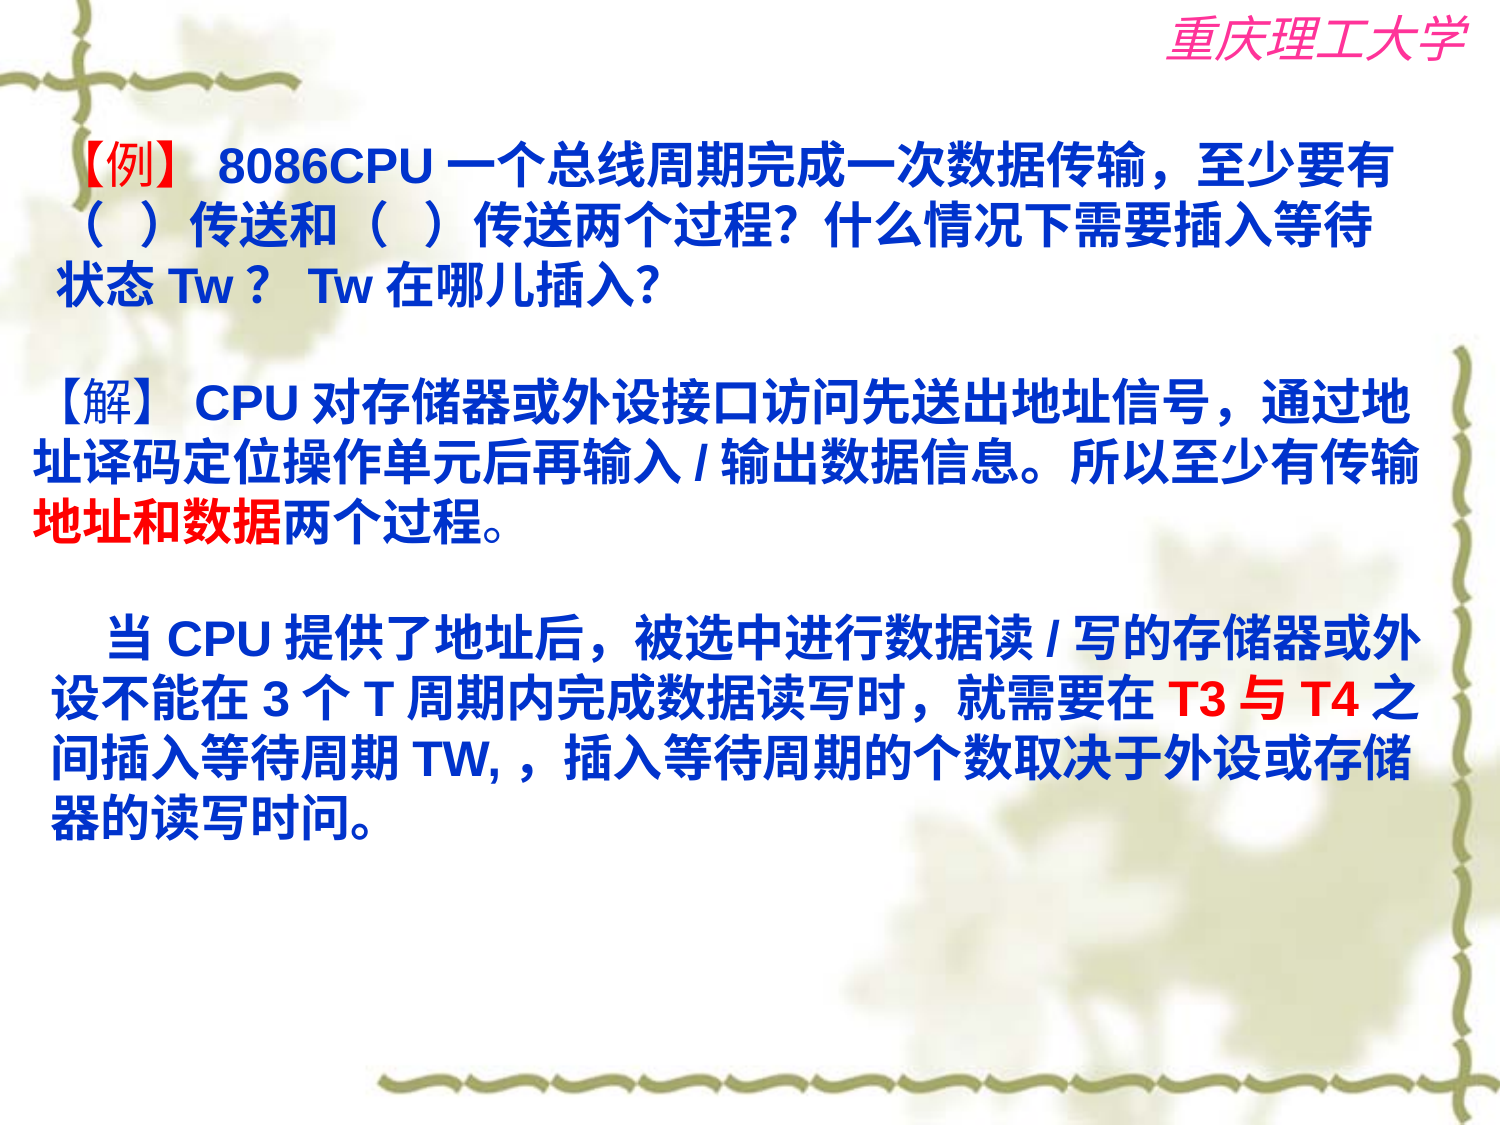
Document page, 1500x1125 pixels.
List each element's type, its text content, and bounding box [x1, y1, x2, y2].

picture [0, 0, 1500, 1125]
text_box 【例】8086CPU一个总线周期完成一次数据传输，至少要有（ ）传送和（ ）传送两个过程？什么情况下需要插入等待状态Tw？Tw在哪儿插入？ [41, 126, 1430, 322]
text_box 当CPU提供了地址后，被选中进行数据读/写的存储器或外设不能在3个T周期内完成数据读写时，就需要在T3与T4之间插入等待周期TW,，插入等待周期的个数取决于外设或存储器的读写时问。 [35, 599, 1447, 854]
text_box 【解】CPU对存储器或外设接口访问先送出地址信号，通过地址译码定位操作单元后再输入/输出数据信息。所以至少有传输地址和数据两个过程。 [17, 362, 1465, 558]
